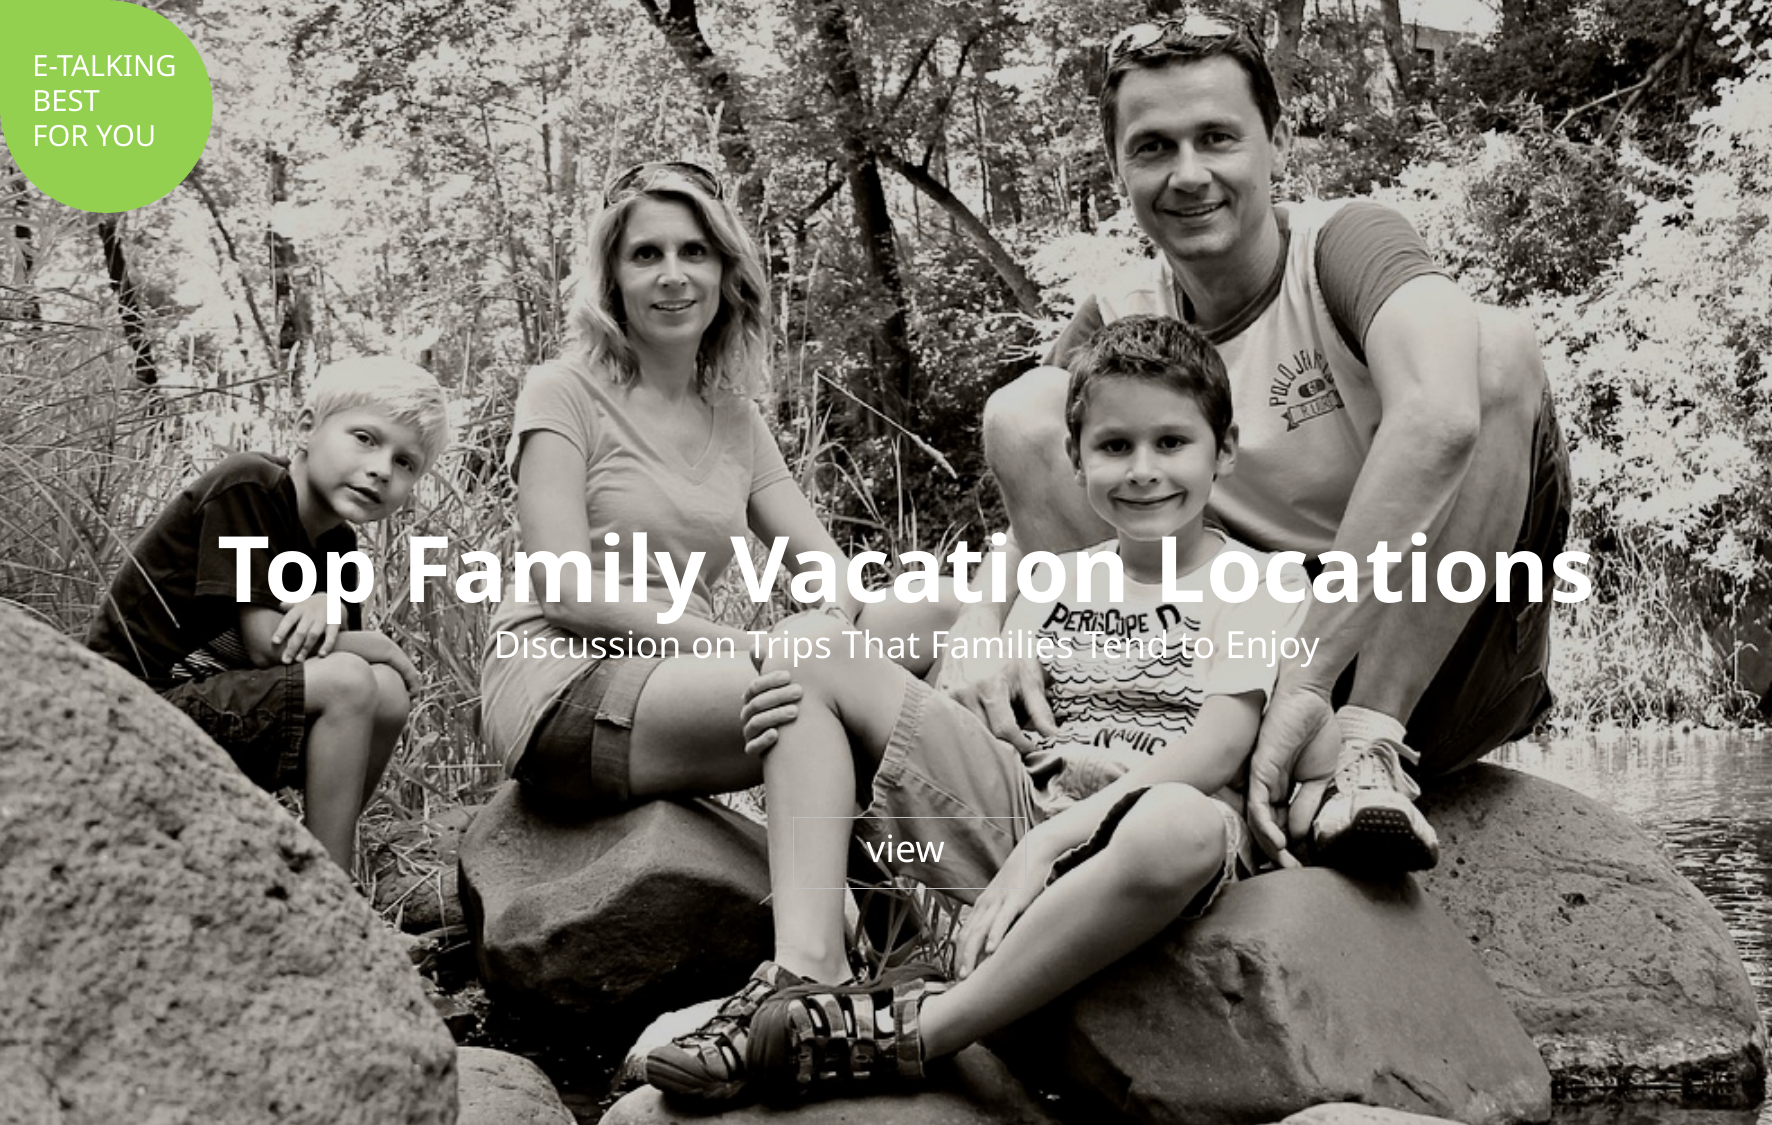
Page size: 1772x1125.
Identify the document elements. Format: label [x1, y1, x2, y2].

picture [0, 0, 1772, 1125]
text_box [0, 0, 320, 214]
text_box [793, 817, 1027, 889]
